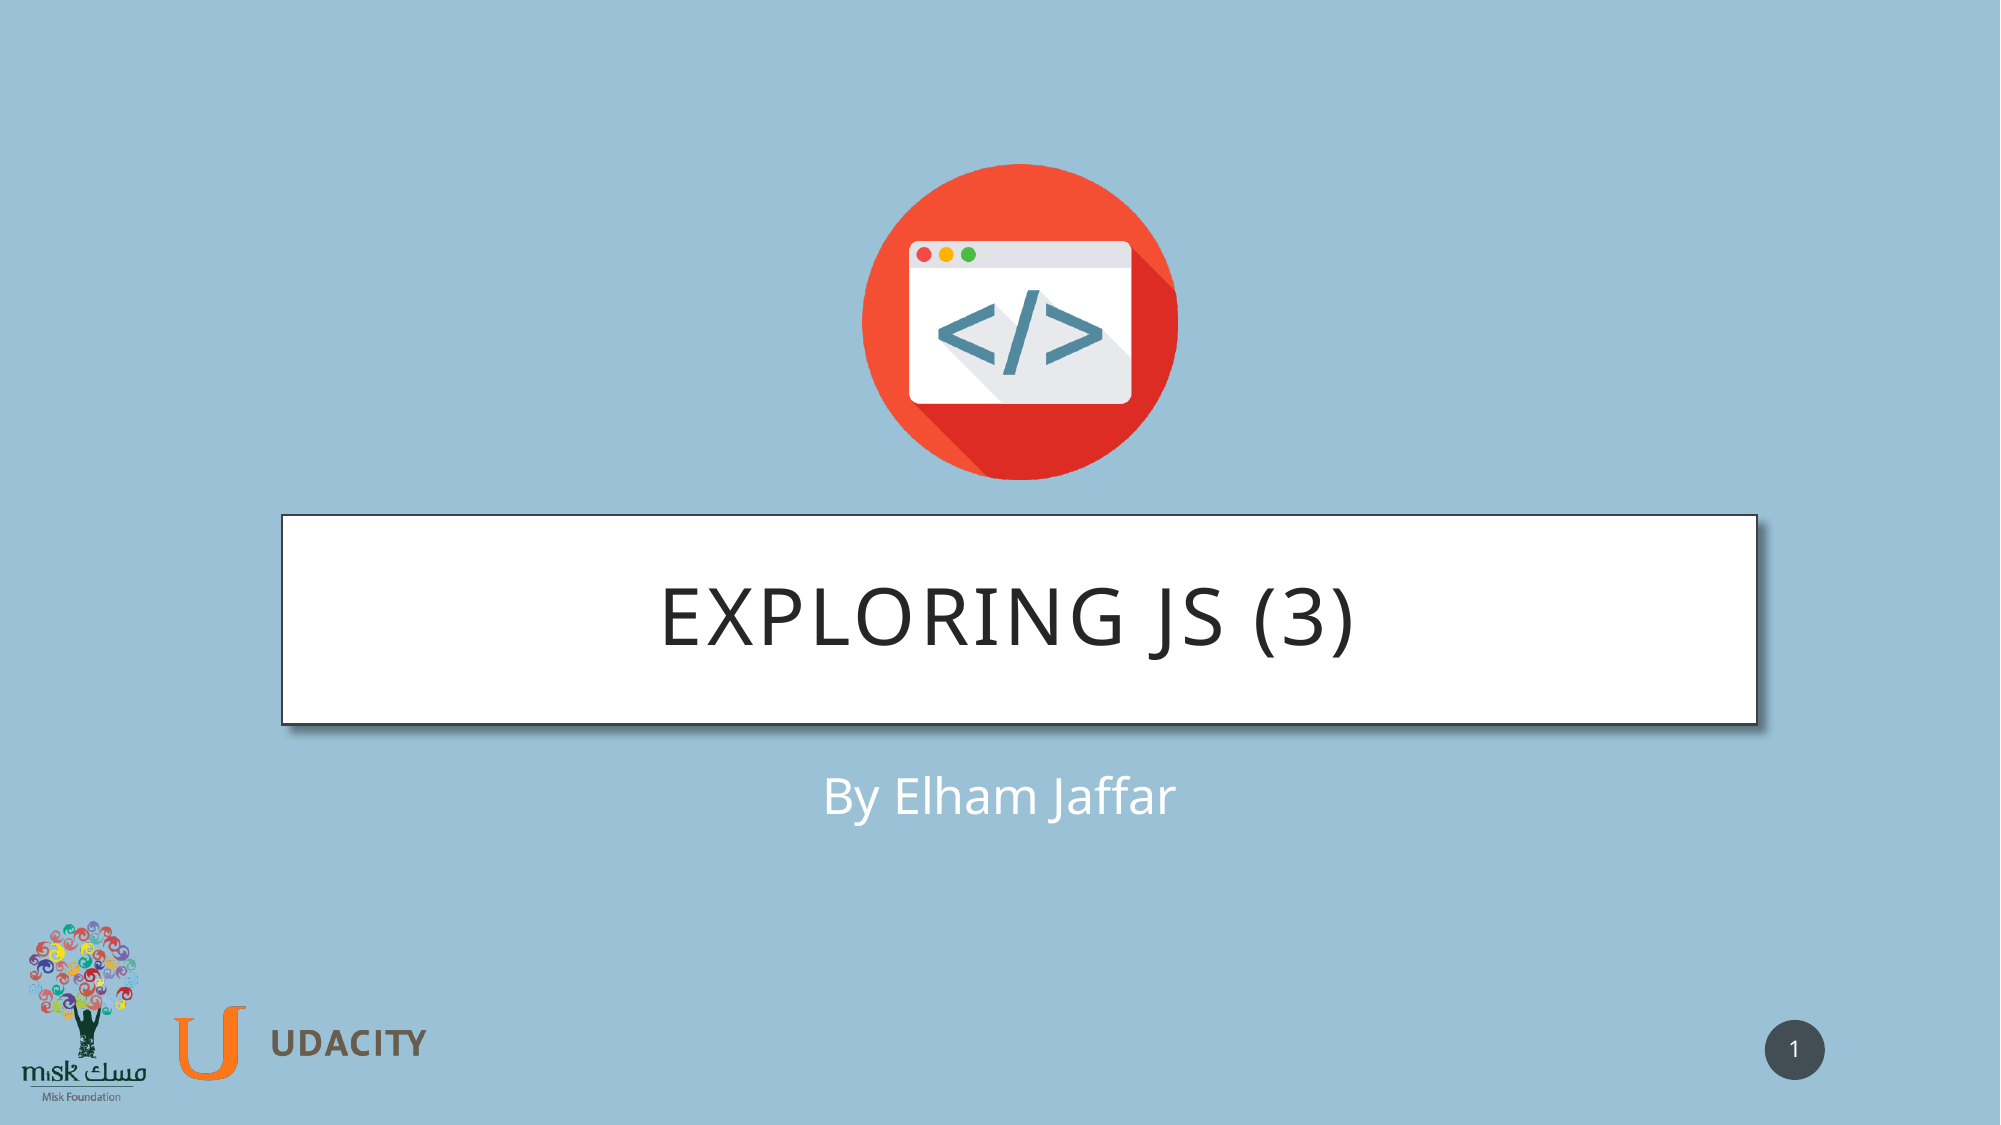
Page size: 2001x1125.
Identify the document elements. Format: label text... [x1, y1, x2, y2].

slide_number 1 [1764, 1019, 1825, 1080]
picture [21, 921, 451, 1106]
title Exploring JS (3) [279, 512, 1760, 728]
subtitle By Elham Jaffar [442, 756, 1558, 853]
picture [861, 164, 1178, 480]
